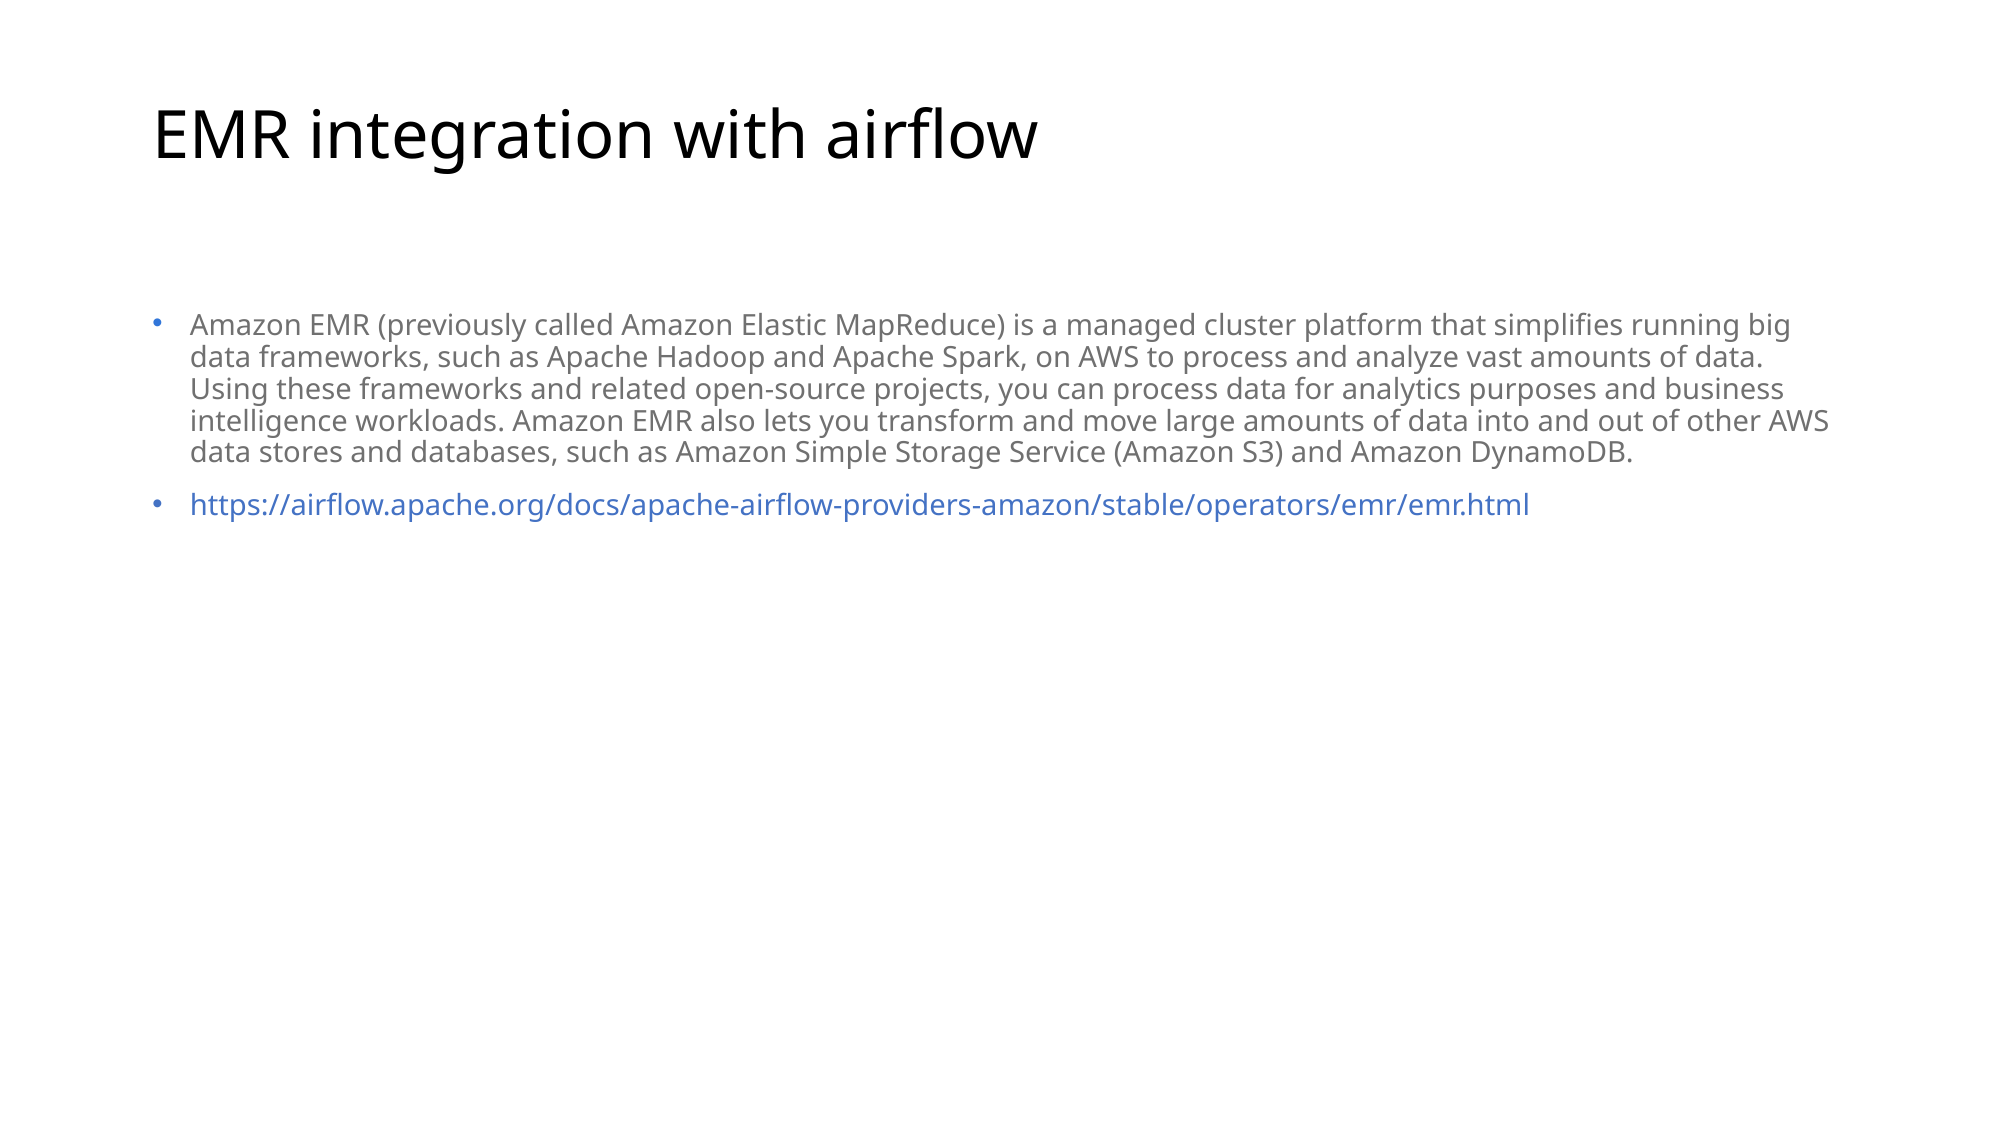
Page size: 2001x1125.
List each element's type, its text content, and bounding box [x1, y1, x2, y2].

title EMR integration with airflow [137, 59, 1863, 215]
list Amazon EMR (previously called Amazon Elastic MapReduce) is a managed cluster platform that simplifies running big data frameworks, such as Apache Hadoop and Apache Spark, on AWS to process and analyze vast amounts of data. Using these frameworks and related open-source projects, you can process data for analytics purposes and business intelligence workloads. Amazon EMR also lets you transform and move large amounts of data into and out of other AWS data stores and databases, such as Amazon Simple Storage Service (Amazon S3) and Amazon DynamoDB. https://airflow.apache.org/docs/apache-airflow-providers-amazon/stable/operators/emr/emr.html [137, 299, 1863, 1014]
